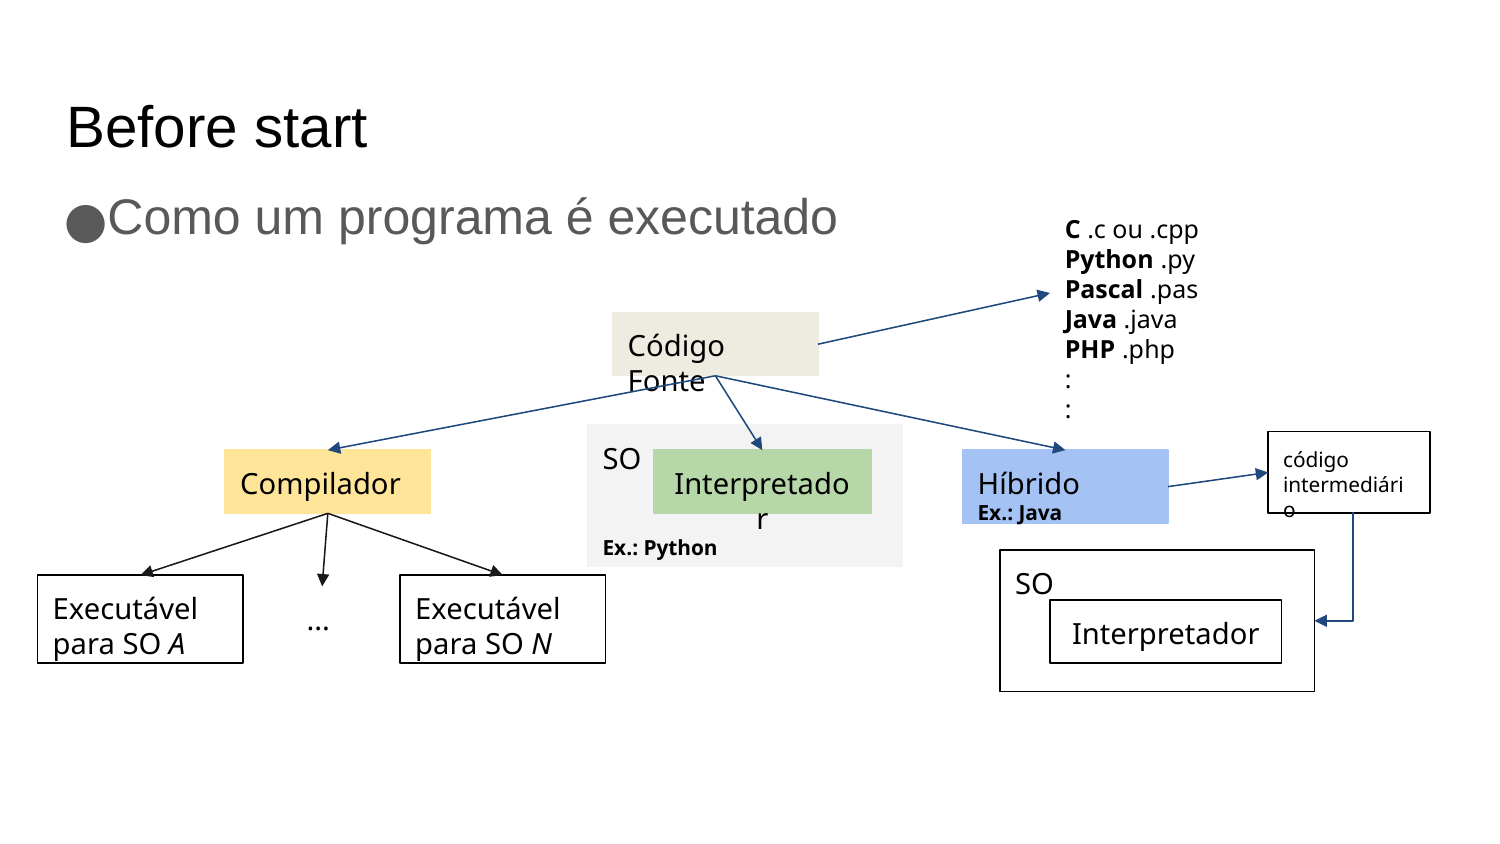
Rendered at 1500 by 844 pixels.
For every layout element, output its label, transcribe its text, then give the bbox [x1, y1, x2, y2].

text_box [140, 513, 327, 578]
text_box C .c ou .cpp Python .py Pascal .pas Java .java PHP .php : : [1049, 263, 1245, 388]
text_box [1167, 472, 1269, 487]
text_box SO Ex.: Python [587, 459, 902, 567]
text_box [715, 375, 1066, 451]
text_box Interpretador [1050, 600, 1282, 664]
text_box [328, 513, 503, 577]
text_box Executável para SO A [37, 575, 244, 663]
text_box Código Fonte [612, 312, 819, 374]
text_box SO [1000, 550, 1315, 692]
text_box Híbrido Ex.: Java [962, 450, 1169, 524]
text_box Before start [51, 73, 1450, 168]
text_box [817, 292, 1051, 345]
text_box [327, 375, 712, 451]
text_box código intermediário [1268, 431, 1430, 514]
text_box Executável para SO N [400, 575, 606, 663]
text_box Compilador [225, 450, 431, 514]
text_box Interpretador [653, 459, 872, 514]
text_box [1279, 547, 1388, 587]
text_box [316, 513, 330, 587]
text_box Como um programa é executado [57, 180, 1380, 263]
text_box ... [291, 586, 353, 669]
